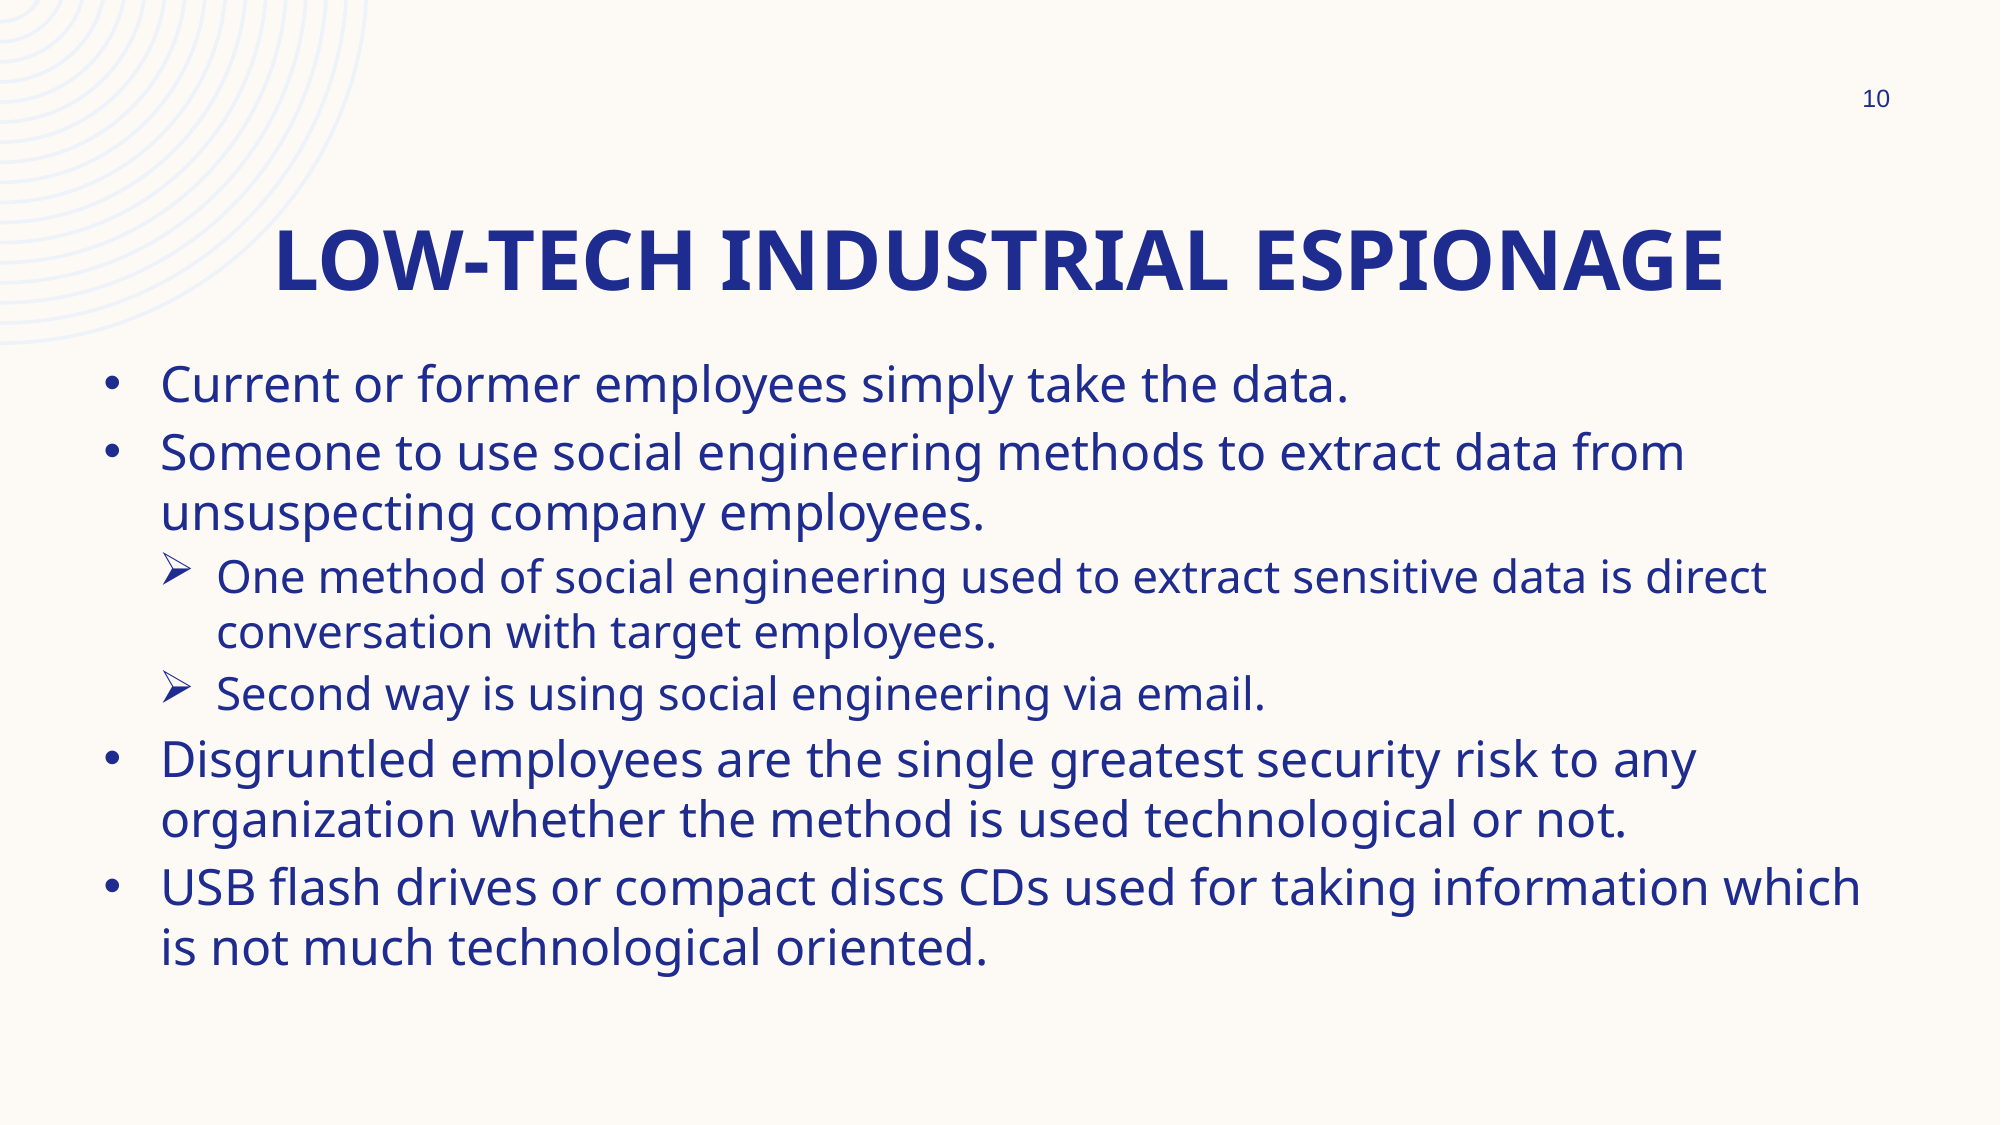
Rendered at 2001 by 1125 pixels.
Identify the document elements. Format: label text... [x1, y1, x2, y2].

list Current or former employees simply take the data. Someone to use social engineering methods to extract data from unsuspecting company employees. One method of social engineering used to extract sensitive data is direct conversation with target employees. Second way is using social engineering via email. Disgruntled employees are the single greatest security risk to any organization whether the method is used technological or not. USB flash drives or compact discs CDs used for taking information which is not much technological oriented. [88, 345, 1913, 1073]
slide_number 10 [1795, 75, 1958, 120]
title Low-tech industrial espionage [124, 199, 1875, 326]
